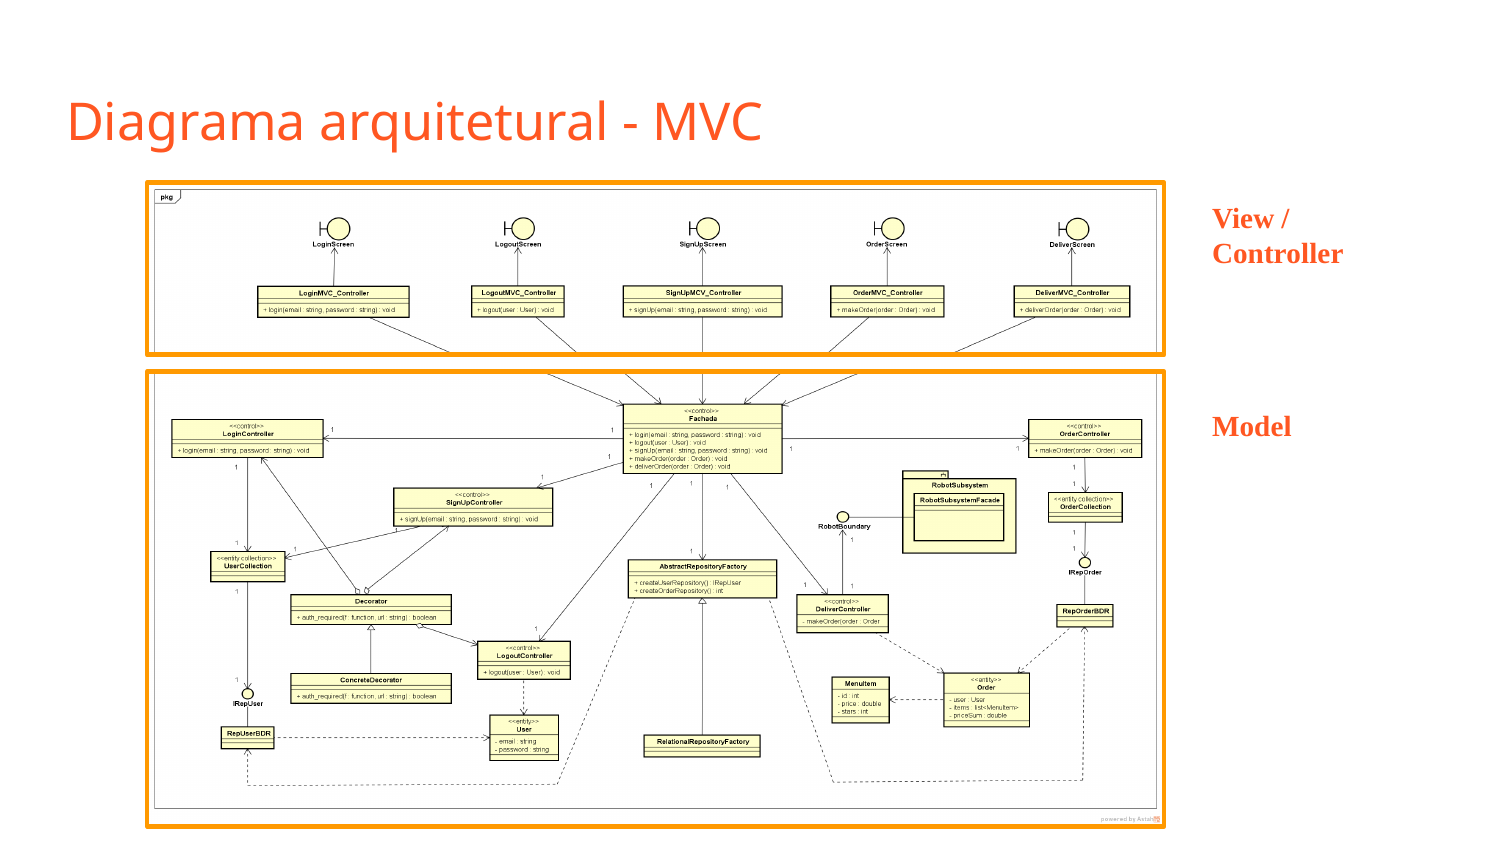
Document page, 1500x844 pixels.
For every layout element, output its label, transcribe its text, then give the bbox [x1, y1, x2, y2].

text_box View / Controller [1197, 184, 1377, 285]
title Diagrama arquitetural - MVC [51, 72, 1449, 167]
picture [149, 373, 1163, 825]
text_box Model [1197, 392, 1345, 479]
picture [149, 184, 1163, 353]
